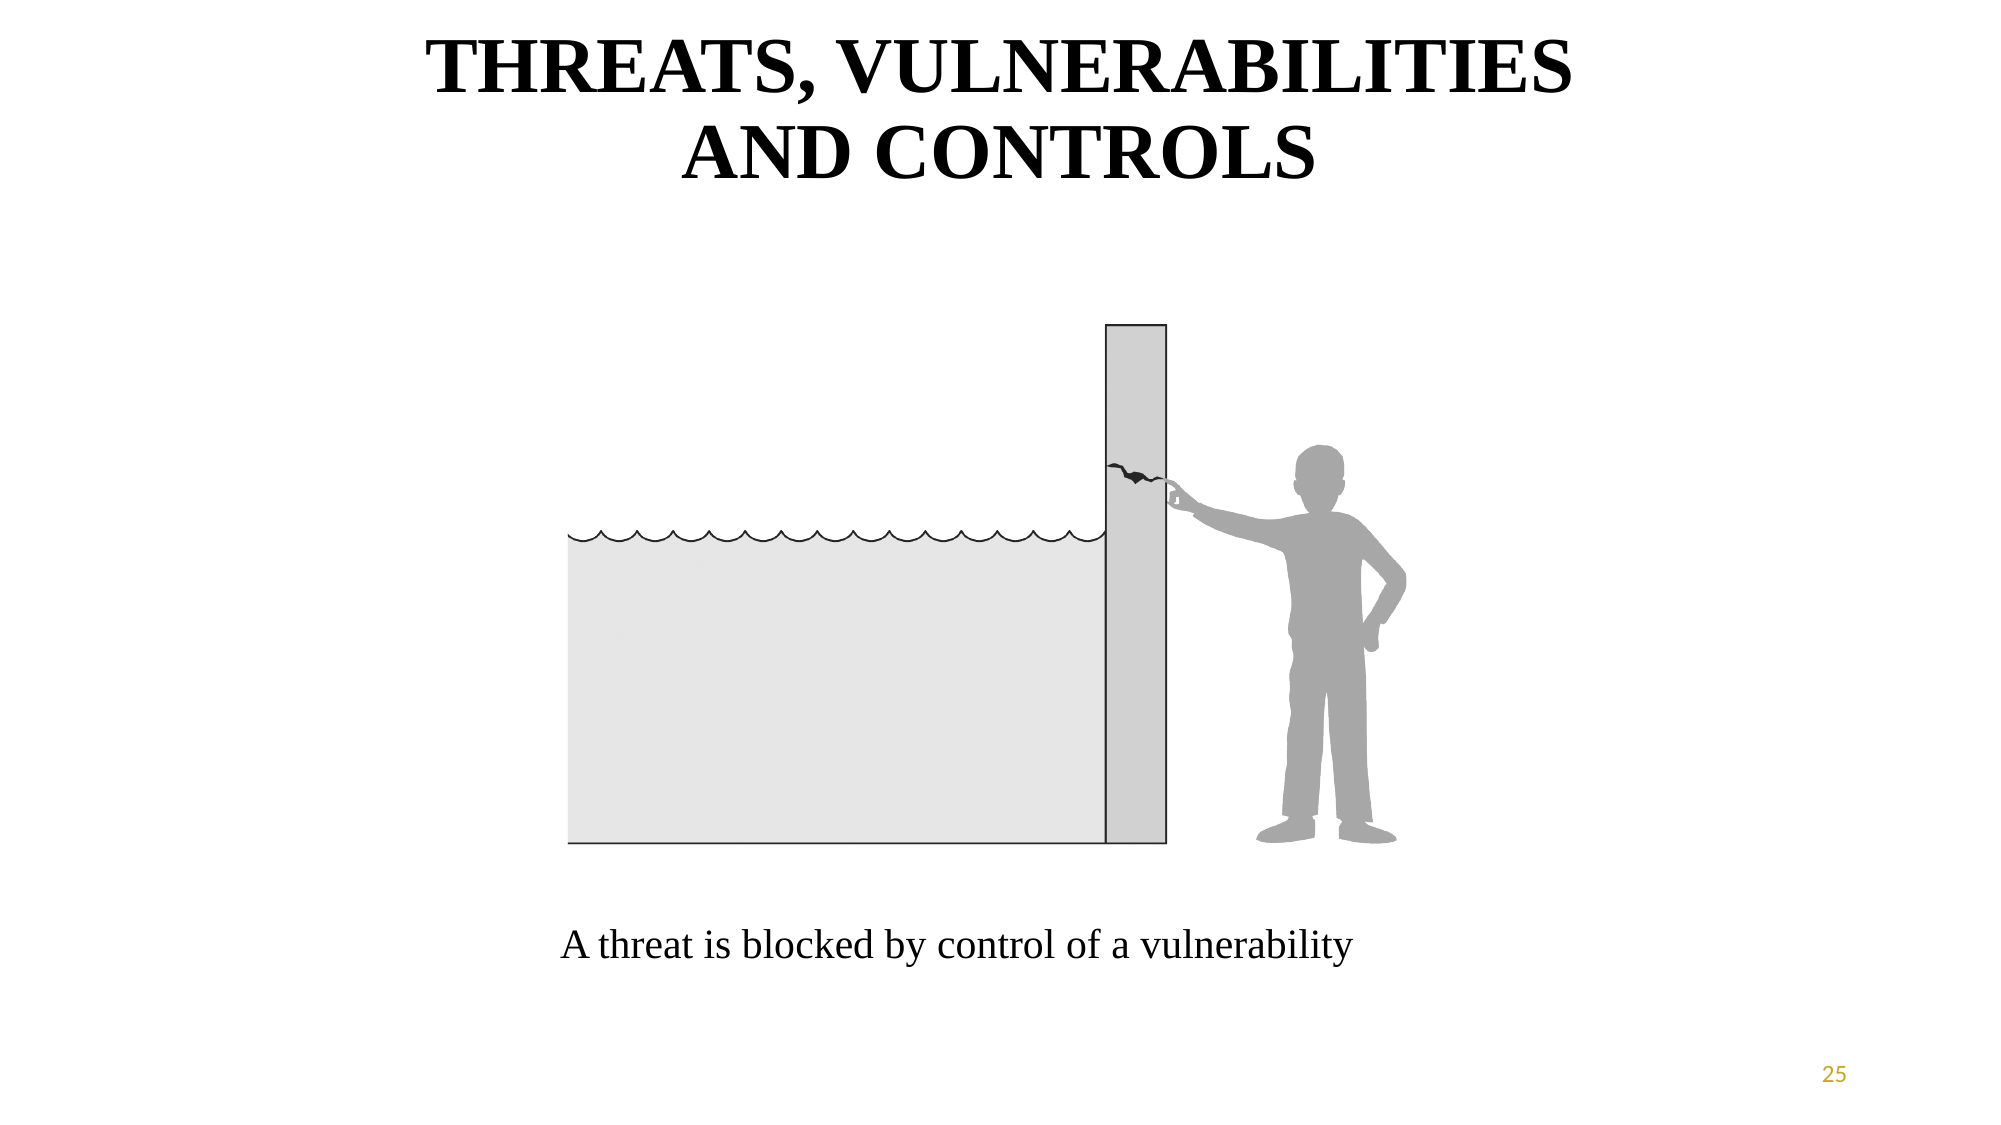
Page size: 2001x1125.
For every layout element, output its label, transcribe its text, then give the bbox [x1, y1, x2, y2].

title THREATS, VULNERABILITIES AND CONTROLS [356, 32, 1644, 187]
text_box A threat is blocked by control of a vulnerability [512, 909, 1413, 975]
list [562, 324, 1407, 875]
slide_number 25 [1412, 1042, 1863, 1103]
